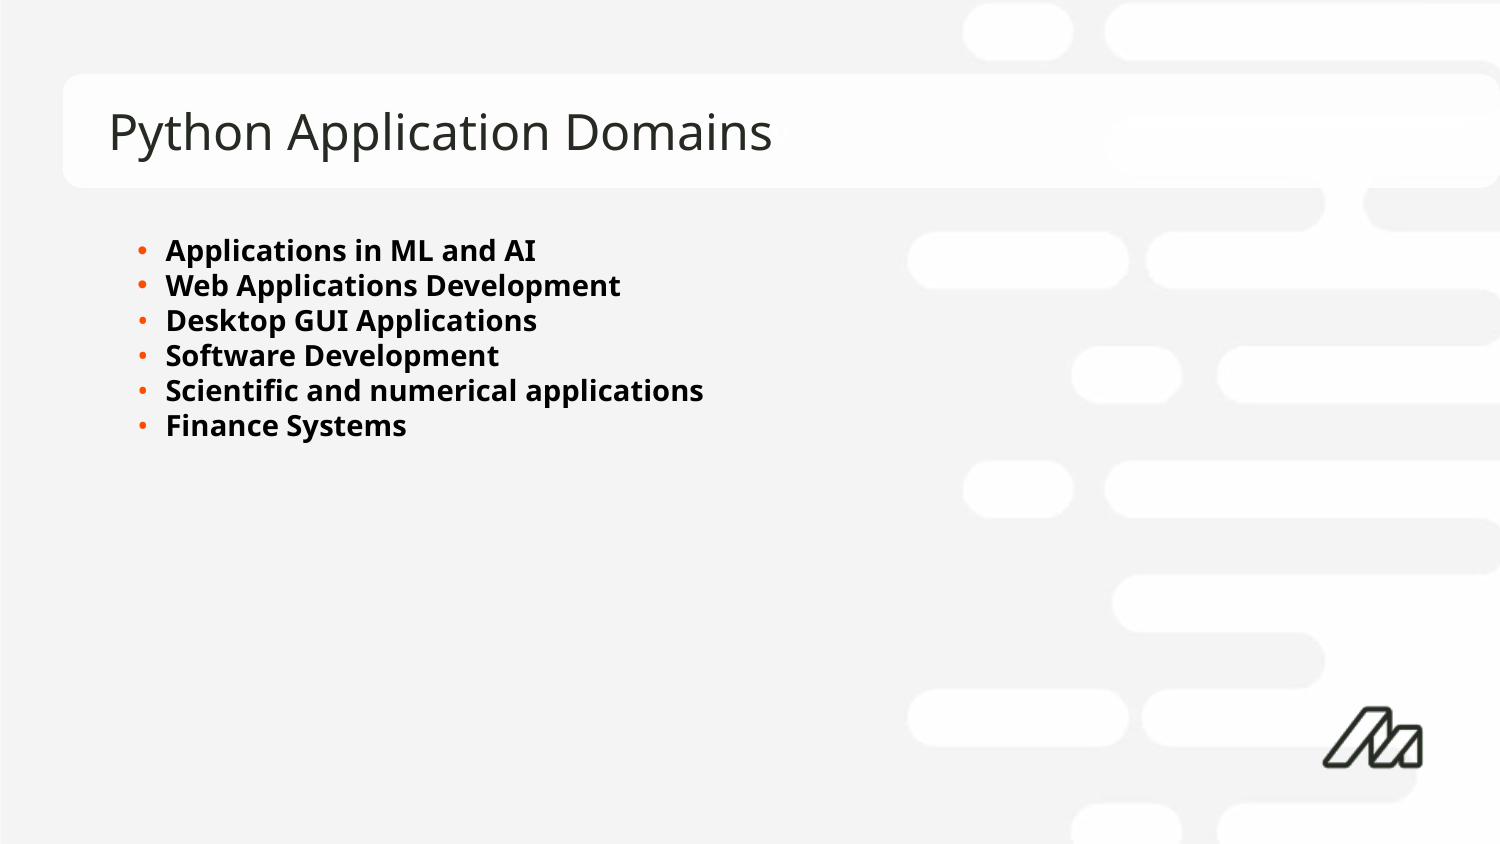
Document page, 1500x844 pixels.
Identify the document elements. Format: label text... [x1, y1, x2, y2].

text_box Applications in ML and AI Web Applications Development Desktop GUI Applications Software Development Scientific and numerical applications Finance Systems [122, 224, 1248, 745]
picture [2, 1, 1500, 844]
title Python Application Domains [93, 95, 1407, 173]
